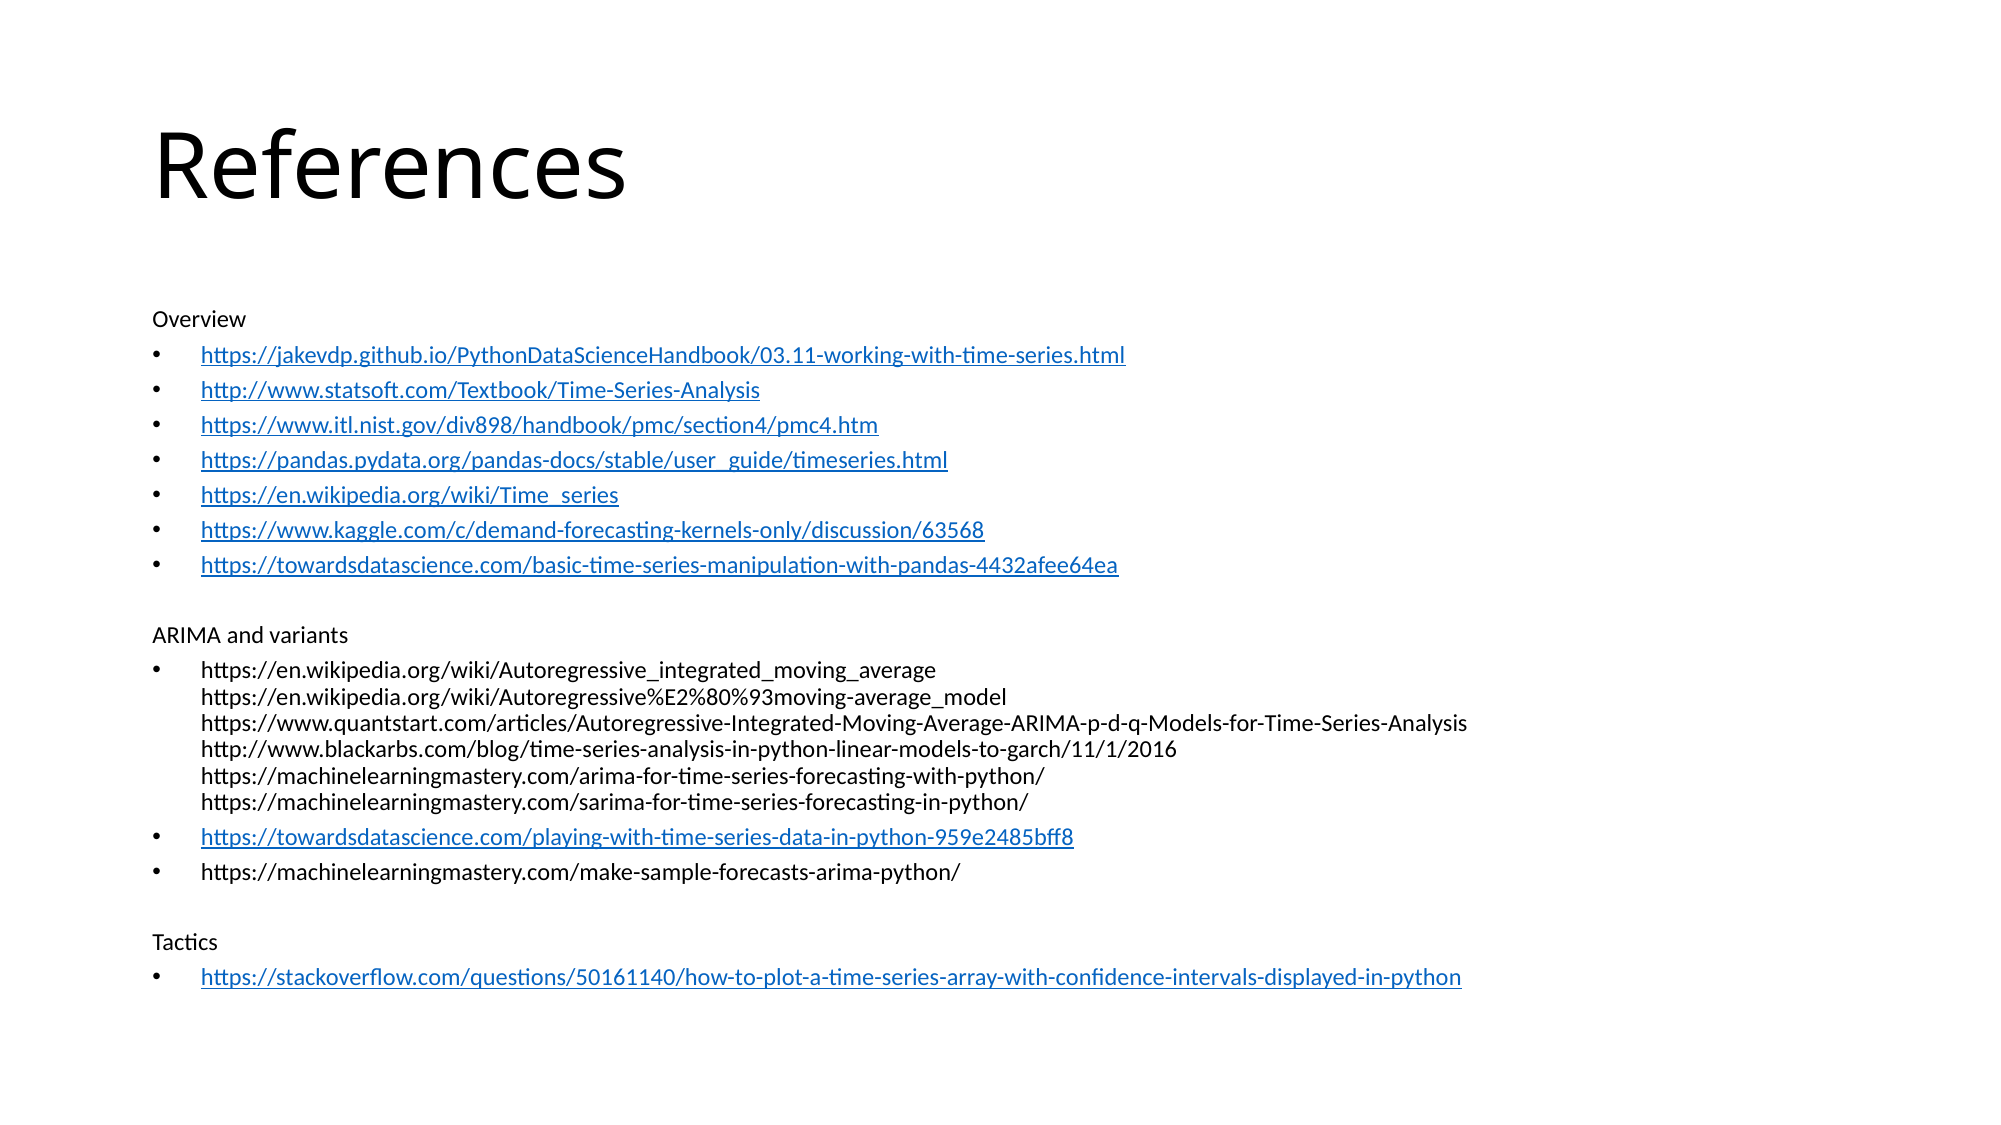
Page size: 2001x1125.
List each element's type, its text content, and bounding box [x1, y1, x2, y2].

list Overview https://jakevdp.github.io/PythonDataScienceHandbook/03.11-working-with-time-series.html http://www.statsoft.com/Textbook/Time-Series-Analysis https://www.itl.nist.gov/div898/handbook/pmc/section4/pmc4.htm https://pandas.pydata.org/pandas-docs/stable/user_guide/timeseries.html https://en.wikipedia.org/wiki/Time_series https://www.kaggle.com/c/demand-forecasting-kernels-only/discussion/63568 https://towardsdatascience.com/basic-time-series-manipulation-with-pandas-4432afee64ea ARIMA and variants https://en.wikipedia.org/wiki/Autoregressive_integrated_moving_average https://en.wikipedia.org/wiki/Autoregressive%E2%80%93moving-average_model https://www.quantstart.com/articles/Autoregressive-Integrated-Moving-Average-ARIMA-p-d-q-Models-for-Time-Series-Analysis http://www.blackarbs.com/blog/time-series-analysis-in-python-linear-models-to-garch/11/1/2016 https://machinelearningmastery.com/arima-for-time-series-forecasting-with-python/ https://machinelearningmastery.com/sarima-for-time-series-forecasting-in-python/ https://towardsdatascience.com/playing-with-time-series-data-in-python-959e2485bff8 https://machinelearningmastery.com/make-sample-forecasts-arima-python/ Tactics https://stackoverflow.com/questions/50161140/how-to-plot-a-time-series-array-with-confidence-intervals-displayed-in-python [137, 299, 1863, 1014]
title References [137, 59, 1863, 278]
